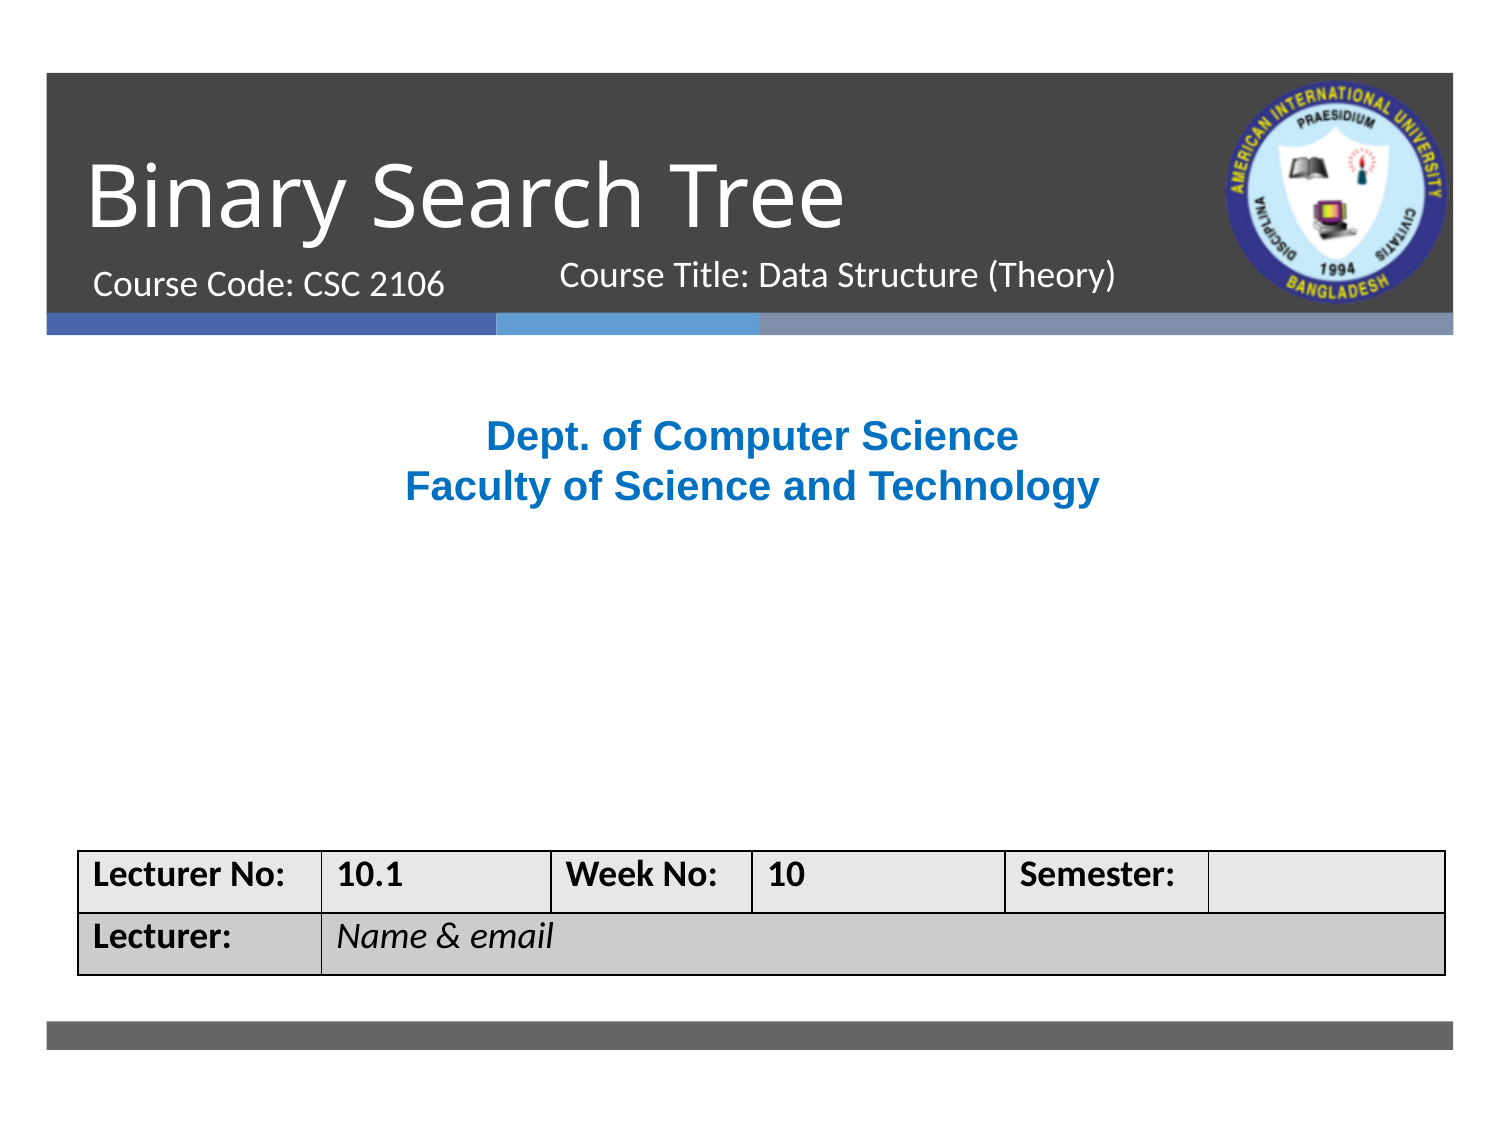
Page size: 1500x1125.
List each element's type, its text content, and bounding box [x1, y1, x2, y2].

picture [1228, 75, 1454, 310]
title Binary Search Tree [69, 73, 1351, 253]
table_header Week No: [552, 852, 751, 912]
table_header Semester: [1006, 852, 1208, 912]
table_header Lecturer No: [79, 852, 321, 912]
table_header 10 [753, 852, 1004, 912]
text_box Dept. of Computer Science Faculty of Science and Technology [12, 401, 1493, 517]
table_cell Name & email [322, 914, 1444, 974]
table_header [1209, 852, 1444, 912]
subtitle Course Code: CSC 2106 [78, 251, 536, 331]
table_header 10.1 [322, 852, 550, 912]
table_cell Lecturer: [79, 914, 321, 974]
text_box Course Title: Data Structure (Theory) [544, 252, 1228, 332]
